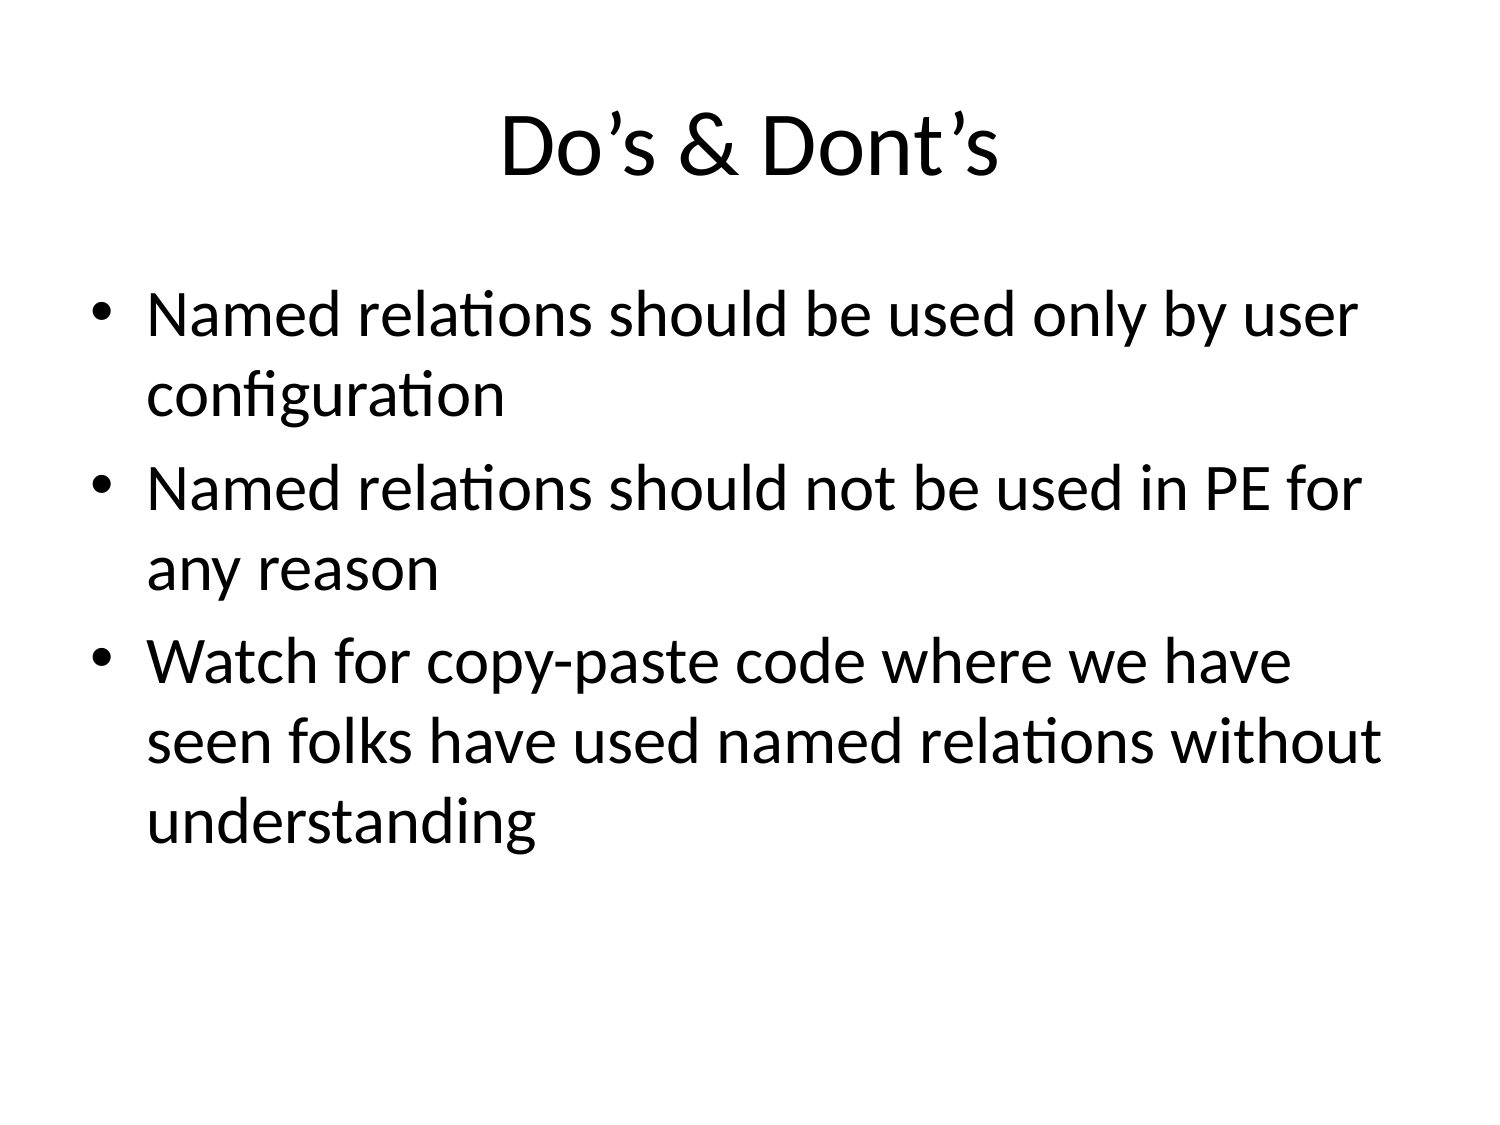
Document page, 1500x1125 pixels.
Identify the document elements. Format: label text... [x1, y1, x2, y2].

title Do’s & Dont’s [75, 45, 1425, 233]
list Named relations should be used only by user configuration Named relations should not be used in PE for any reason Watch for copy-paste code where we have seen folks have used named relations without understanding [75, 262, 1425, 1005]
